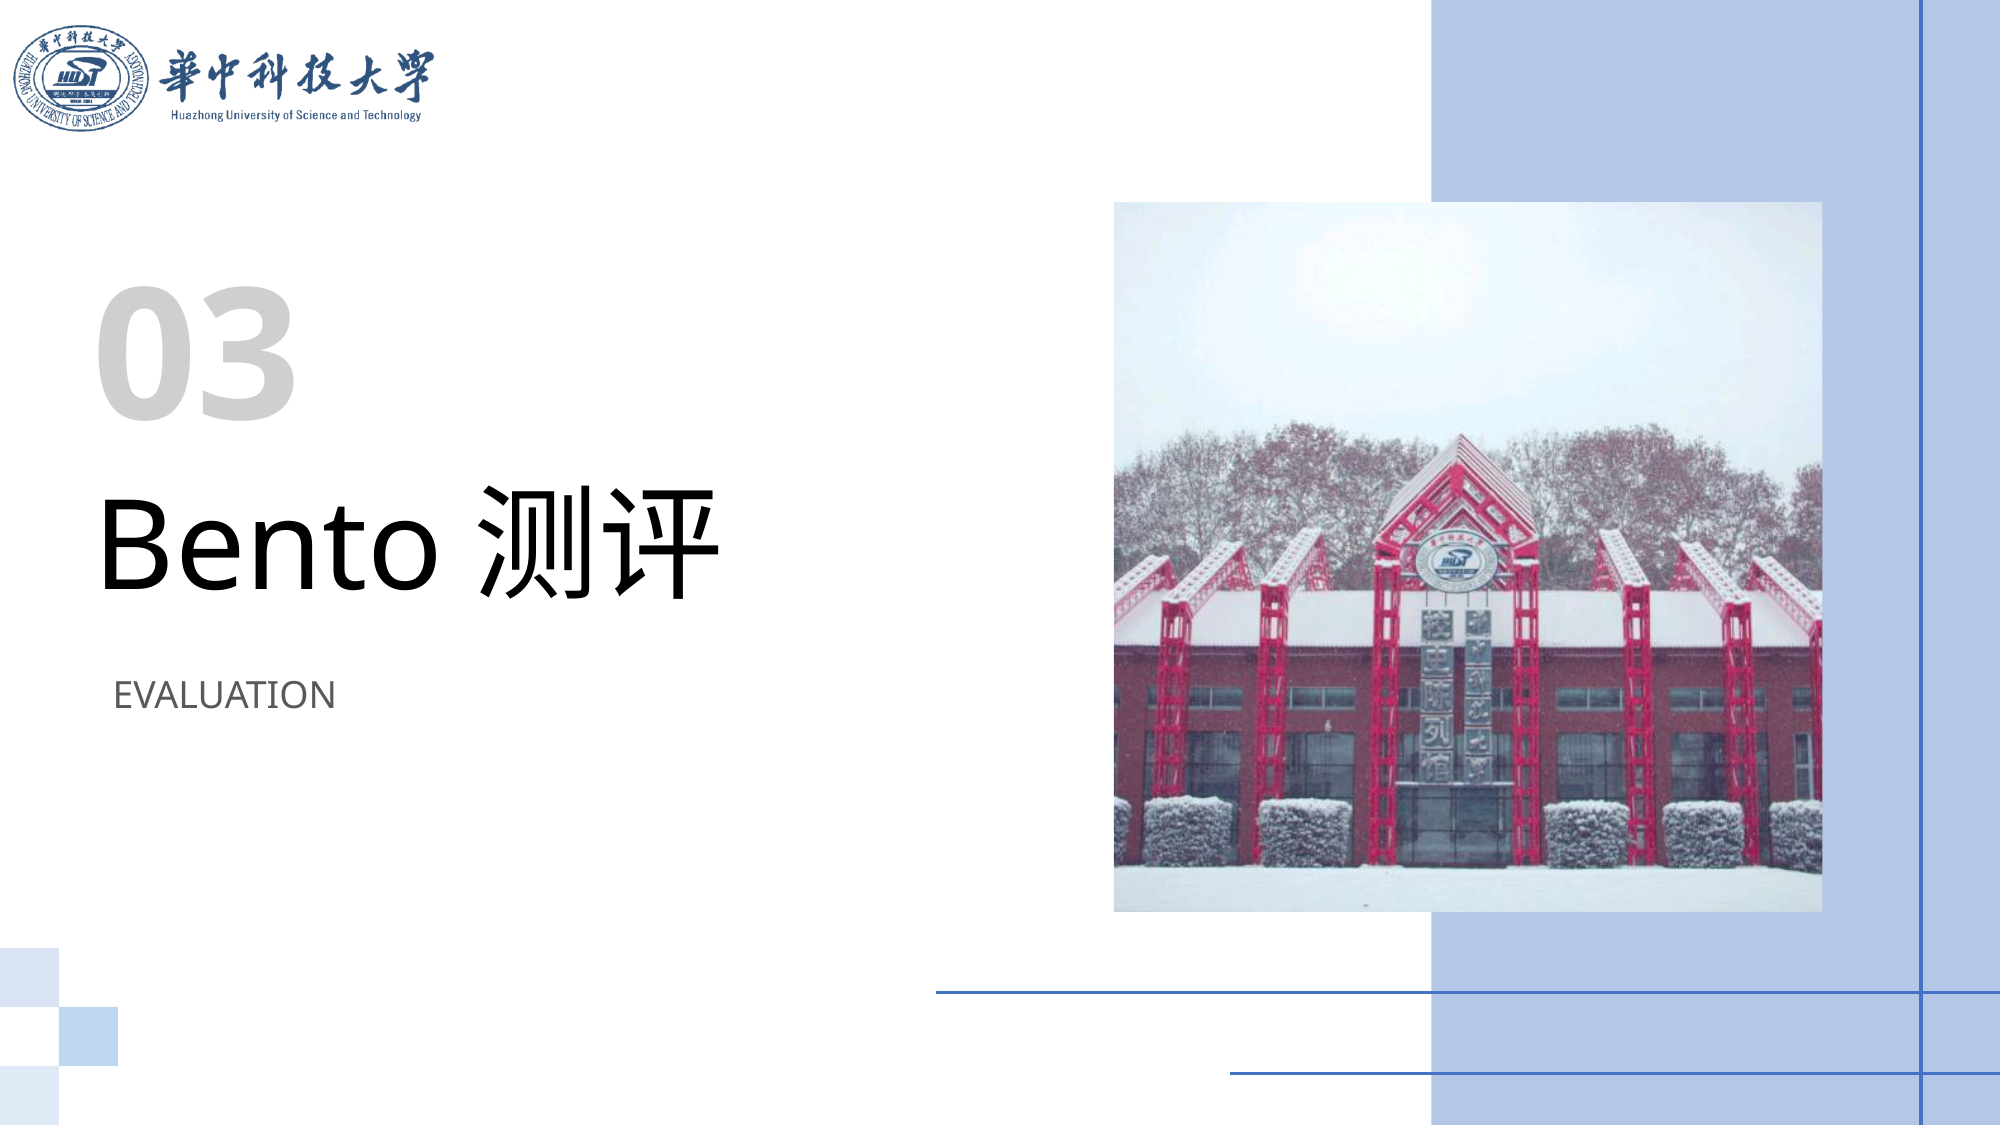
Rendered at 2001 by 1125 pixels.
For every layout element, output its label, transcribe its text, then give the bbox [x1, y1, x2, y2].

picture [0, 0, 450, 153]
picture [1113, 202, 1823, 912]
text_box Bento测评 [78, 457, 1113, 622]
text_box EVALUATION [97, 664, 1113, 724]
text_box 03 [77, 228, 317, 464]
